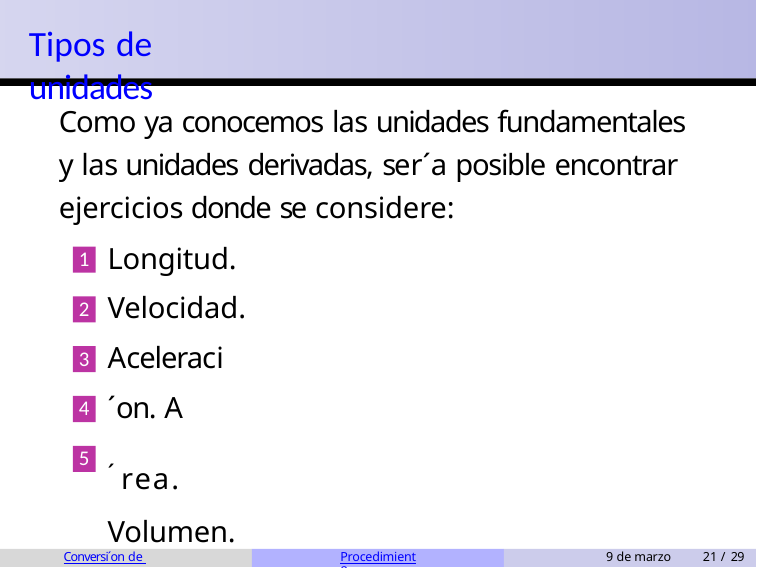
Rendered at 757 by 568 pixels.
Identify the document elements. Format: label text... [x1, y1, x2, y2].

picture [0, 0, 756, 86]
text_box [92, 346, 96, 373]
text_box [72, 445, 96, 472]
text_box [72, 246, 76, 273]
text_box [72, 296, 76, 323]
text_box [92, 246, 96, 273]
text_box Longitud. Velocidad. Aceleraci´on. A´rea. Volumen. [101, 223, 256, 547]
text_box [92, 296, 96, 323]
text_box Como ya conocemos las unidades fundamentales y las unidades derivadas, ser´a posible encontrar ejercicios donde se considere: [56, 92, 700, 225]
text_box [92, 395, 96, 423]
text_box [72, 395, 76, 423]
text_box 1 2 3 4 5 [76, 243, 92, 470]
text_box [0, 548, 757, 568]
title Tipos de unidades [26, 18, 287, 117]
text_box [72, 346, 76, 373]
